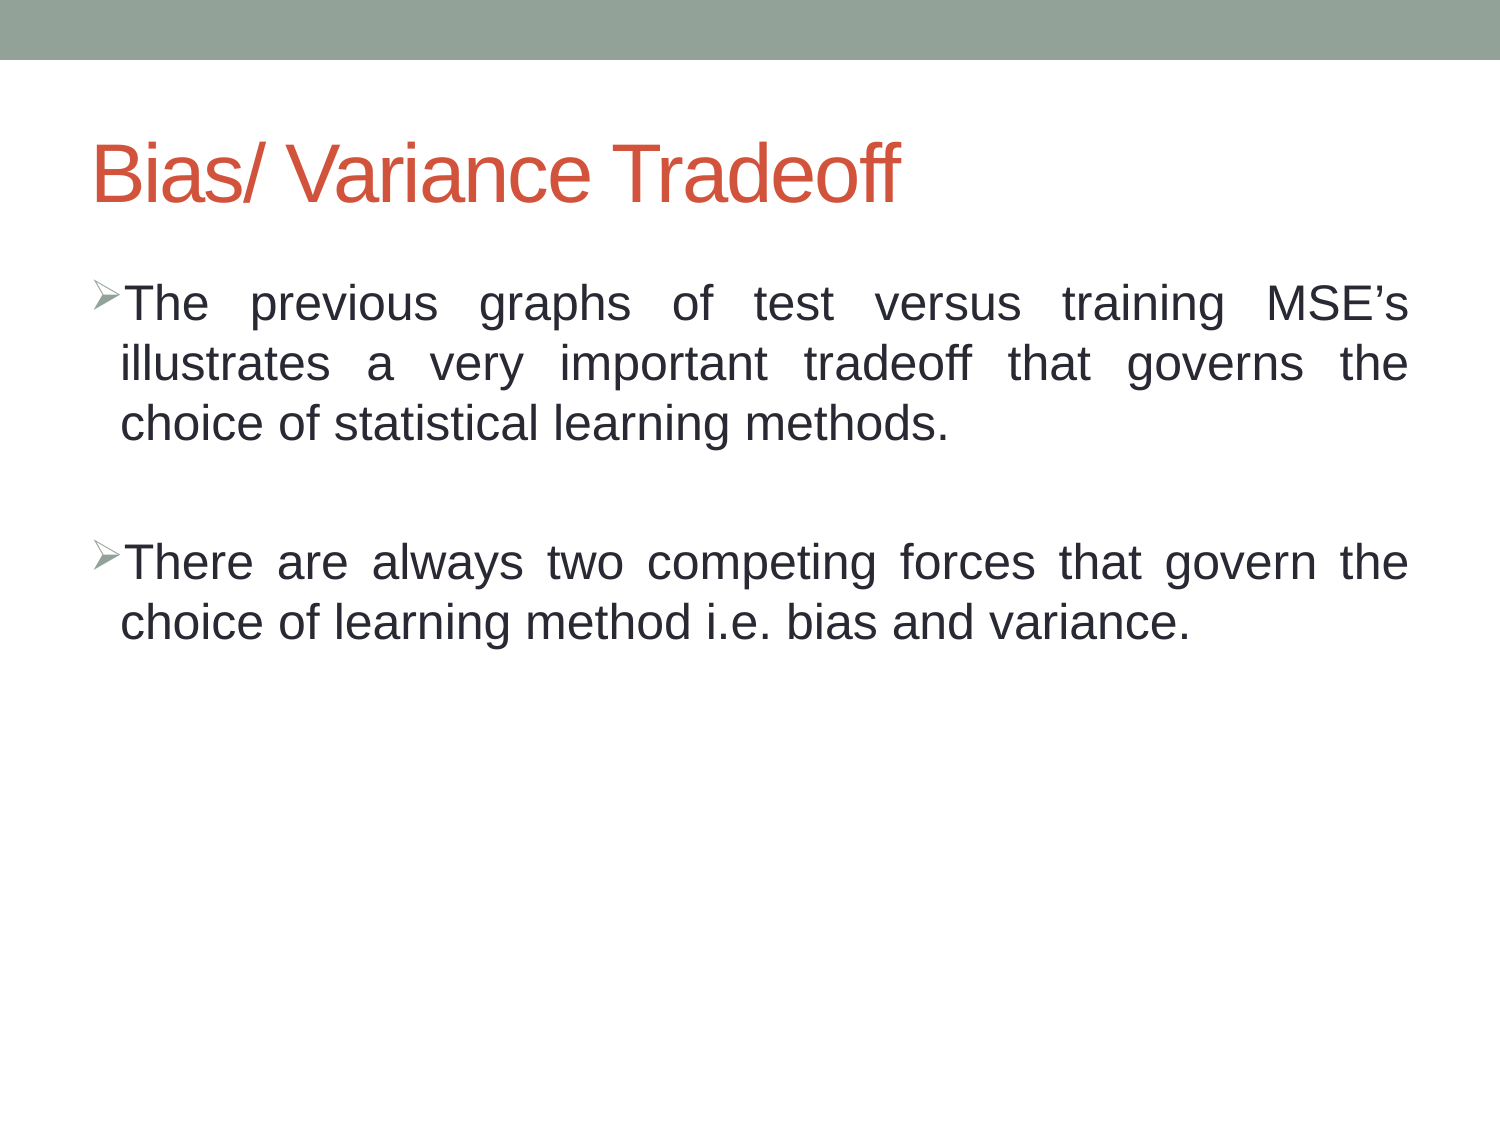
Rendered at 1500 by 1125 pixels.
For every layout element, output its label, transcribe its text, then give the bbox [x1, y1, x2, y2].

list The previous graphs of test versus training MSE’s illustrates a very important tradeoff that governs the choice of statistical learning methods. There are always two competing forces that govern the choice of learning method i.e. bias and variance. [75, 262, 1425, 1063]
title Bias/ Variance Tradeoff [75, 87, 1425, 250]
